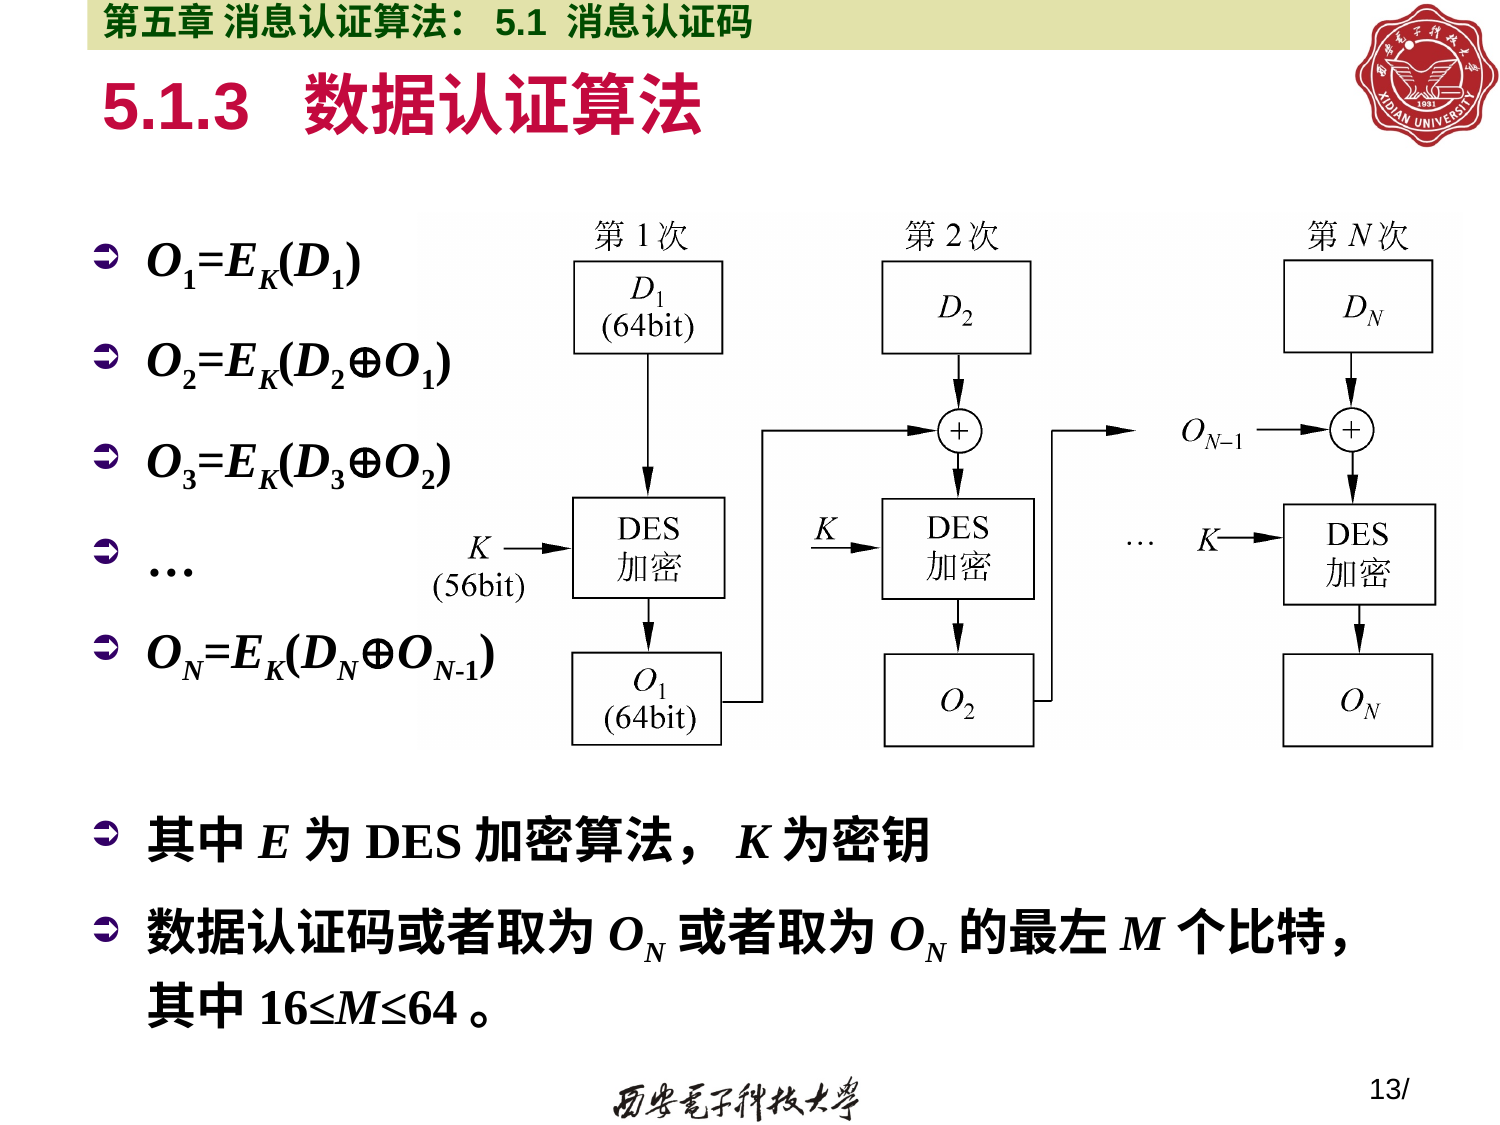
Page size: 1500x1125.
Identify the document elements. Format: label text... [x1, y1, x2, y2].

slide_number 13/ [1212, 1062, 1426, 1113]
list O1=EK(D1) O2=EK(D2O1) O3=EK(D3O2) … ON=EK(DNON-1) 其中E为DES加密算法，K为密钥 数据认证码或者取为ON或者取为ON的最左M个比特，其中16≤M≤64。 [74, 212, 1426, 1063]
picture [417, 212, 1463, 751]
picture [612, 1076, 863, 1125]
text_box 第五章 消息认证算法：5.1 消息认证码 [87, 0, 1350, 50]
title 5.1.3 数据认证算法 [87, 62, 1351, 151]
picture [1350, 0, 1500, 150]
